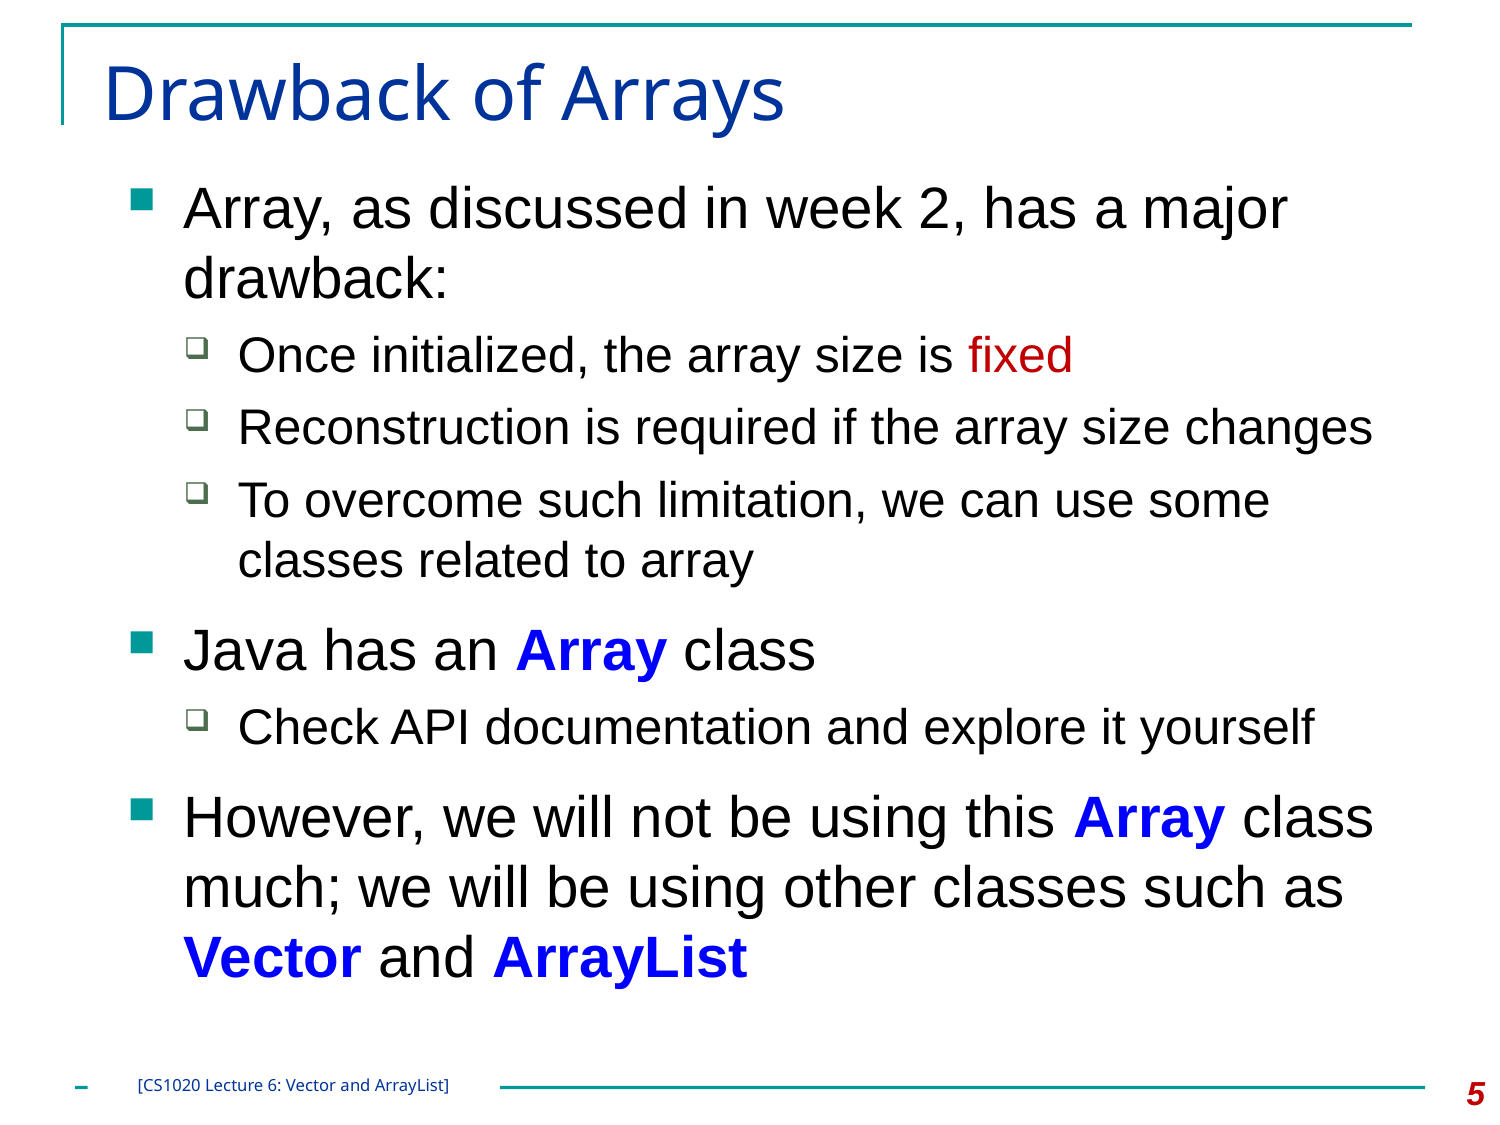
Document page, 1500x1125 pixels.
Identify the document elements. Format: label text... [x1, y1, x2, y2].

title Drawback of Arrays [87, 37, 1463, 168]
slide_number 5 [1400, 1065, 1500, 1125]
text_box [CS1020 Lecture 6: Vector and ArrayList] [87, 1074, 500, 1100]
list Array, as discussed in week 2, has a major drawback: Once initialized, the array size is fixed Reconstruction is required if the array size changes To overcome such limitation, we can use some classes related to array Java has an Array class Check API documentation and explore it yourself However, we will not be using this Array class much; we will be using other classes such as Vector and ArrayList [112, 162, 1426, 1051]
